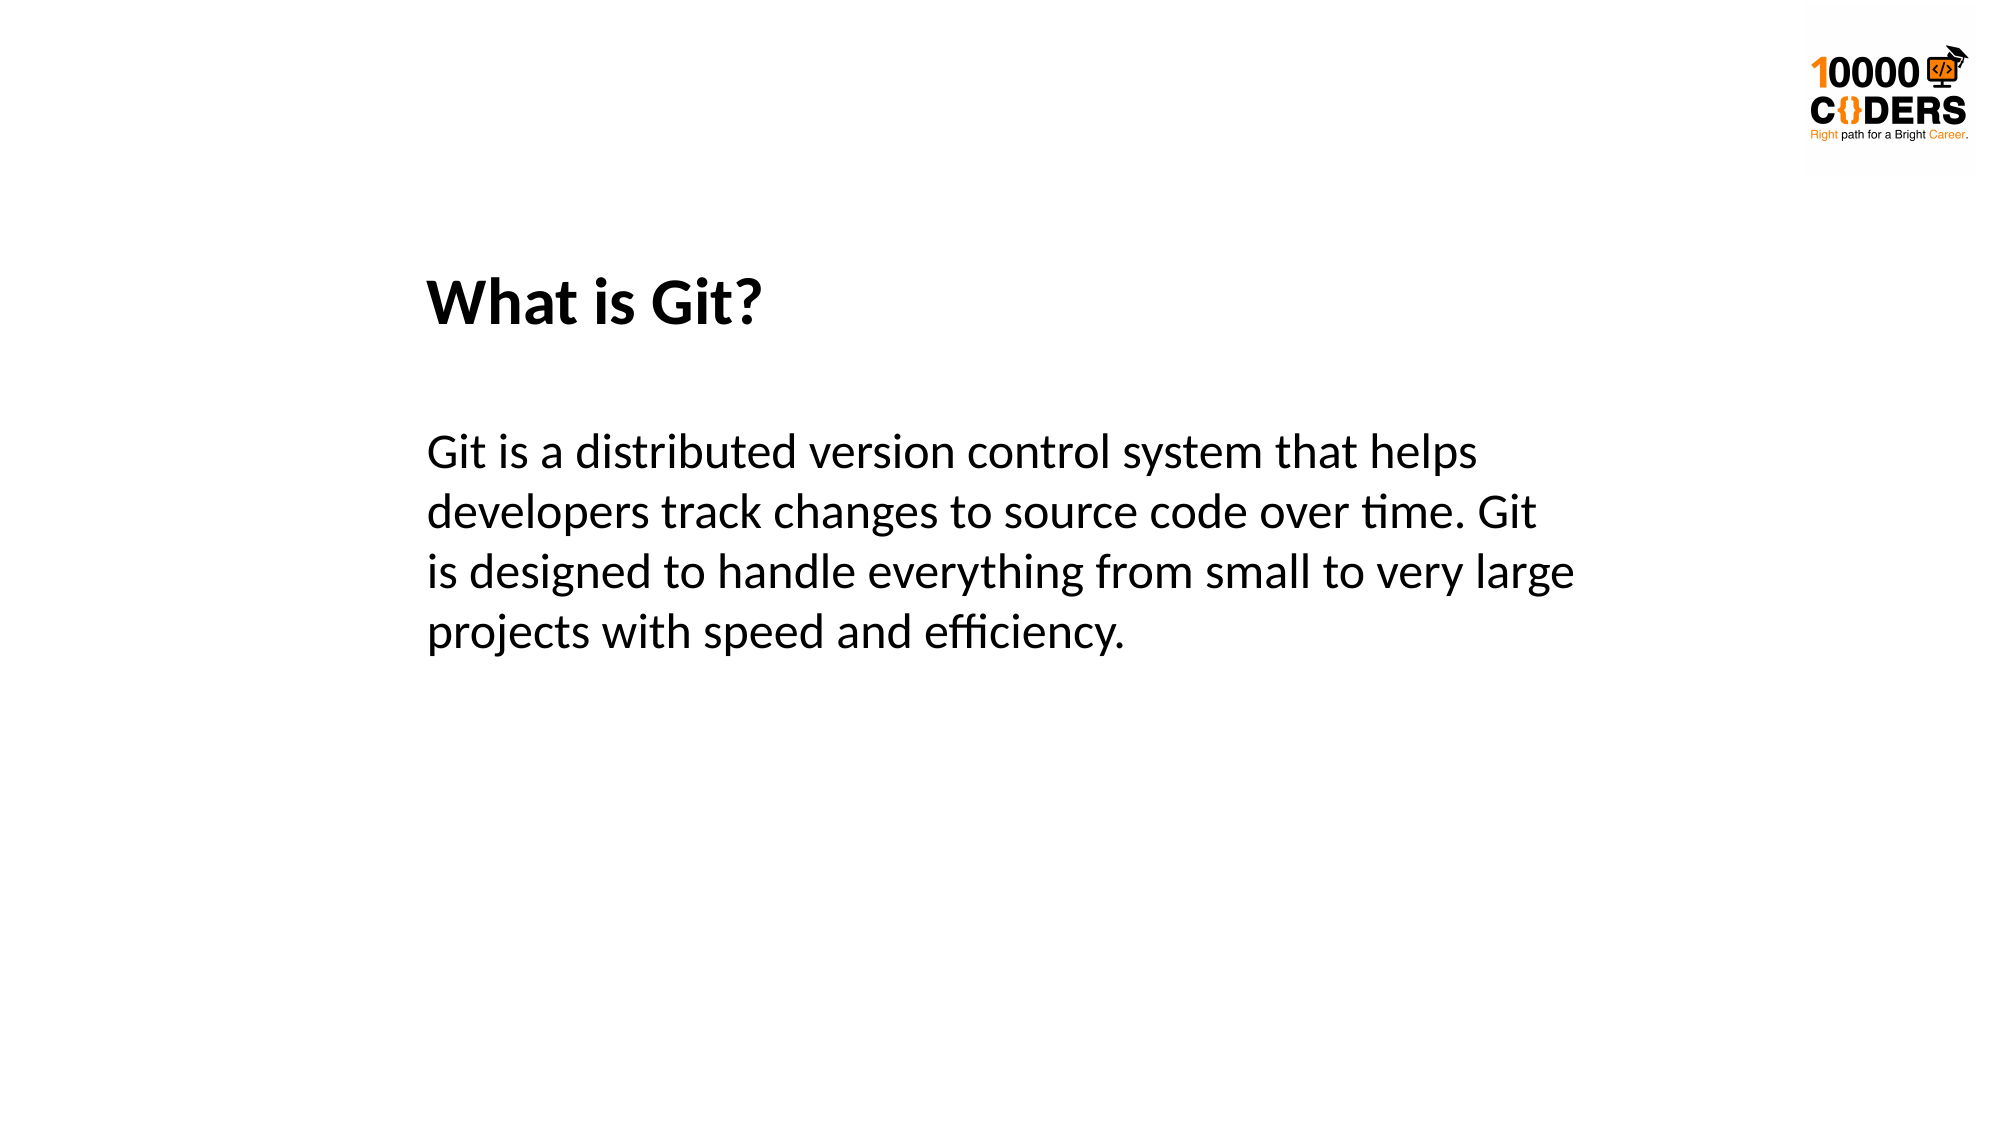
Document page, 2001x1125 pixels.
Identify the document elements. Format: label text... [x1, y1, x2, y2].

picture [1805, 3, 1977, 176]
text_box What is Git? Git is a distributed version control system that helps developers track changes to source code over time. Git is designed to handle everything from small to very large projects with speed and efficiency. [412, 250, 1595, 827]
